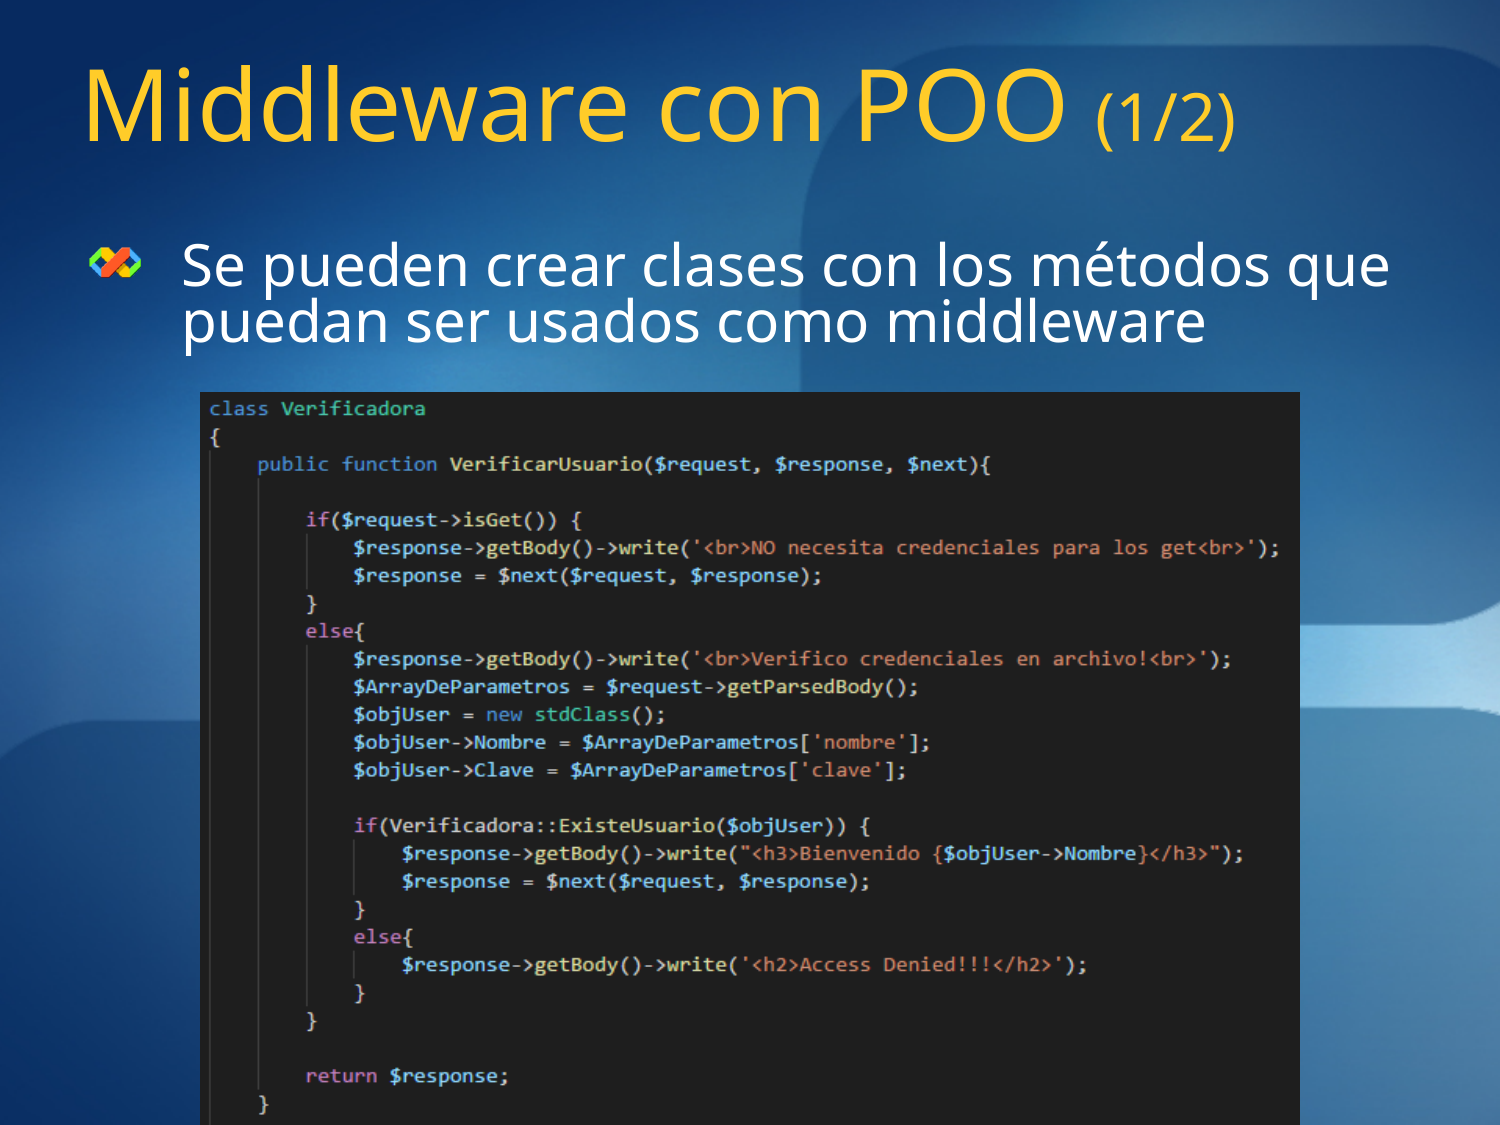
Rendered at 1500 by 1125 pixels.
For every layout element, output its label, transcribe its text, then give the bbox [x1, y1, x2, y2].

picture [0, 0, 1500, 1125]
text_box Se pueden crear clases con los métodos que puedan ser usados como middleware [74, 234, 1500, 362]
picture [89, 247, 141, 278]
title Middleware con POO (1/2) [65, 47, 1488, 173]
